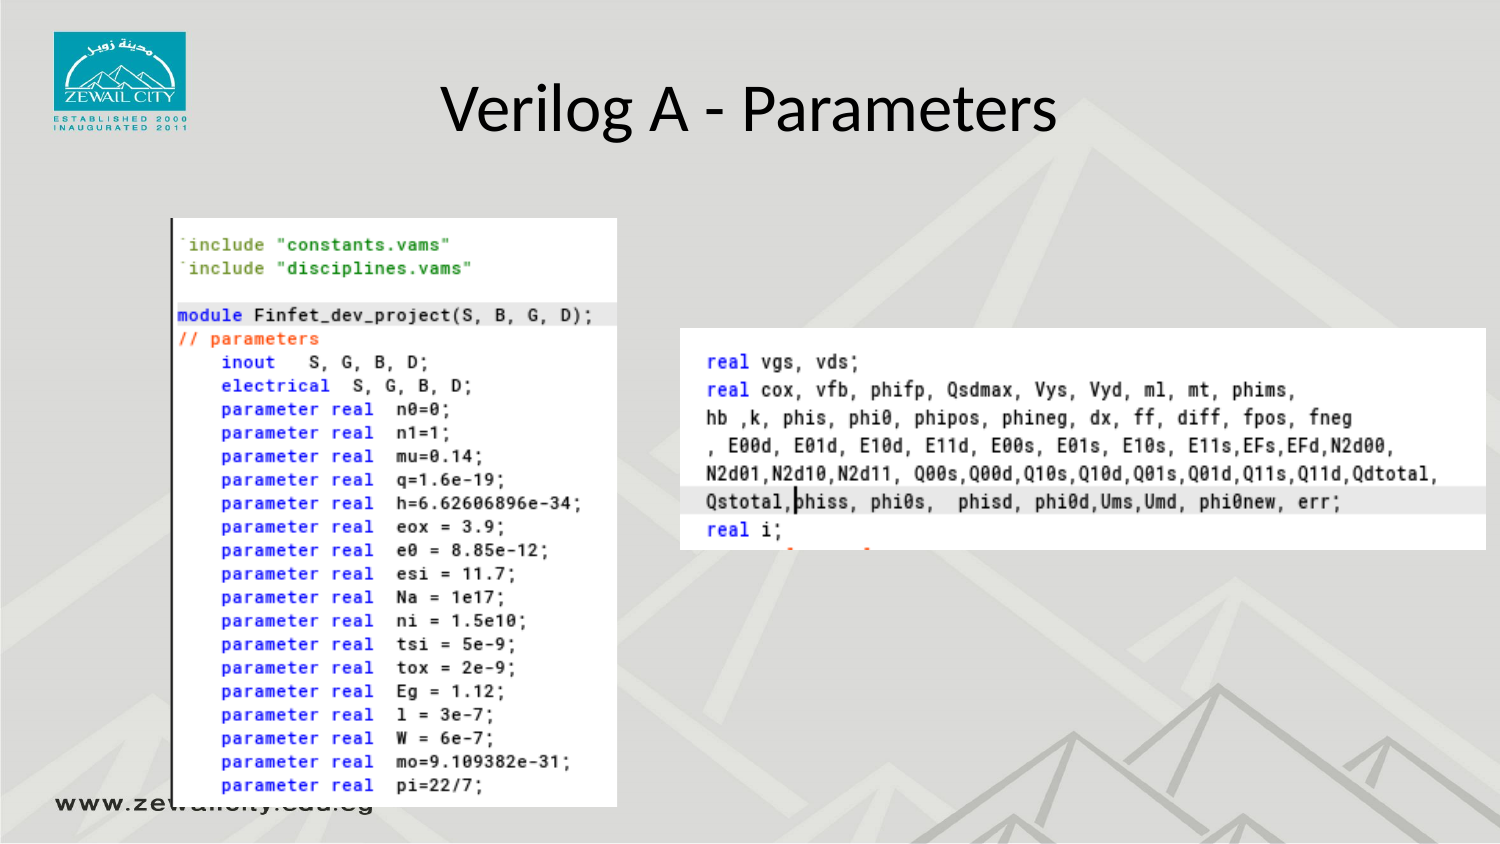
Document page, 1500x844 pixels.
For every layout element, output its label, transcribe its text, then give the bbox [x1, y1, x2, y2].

picture [0, 0, 1500, 844]
title Verilog A - Parameters [75, 33, 1425, 175]
